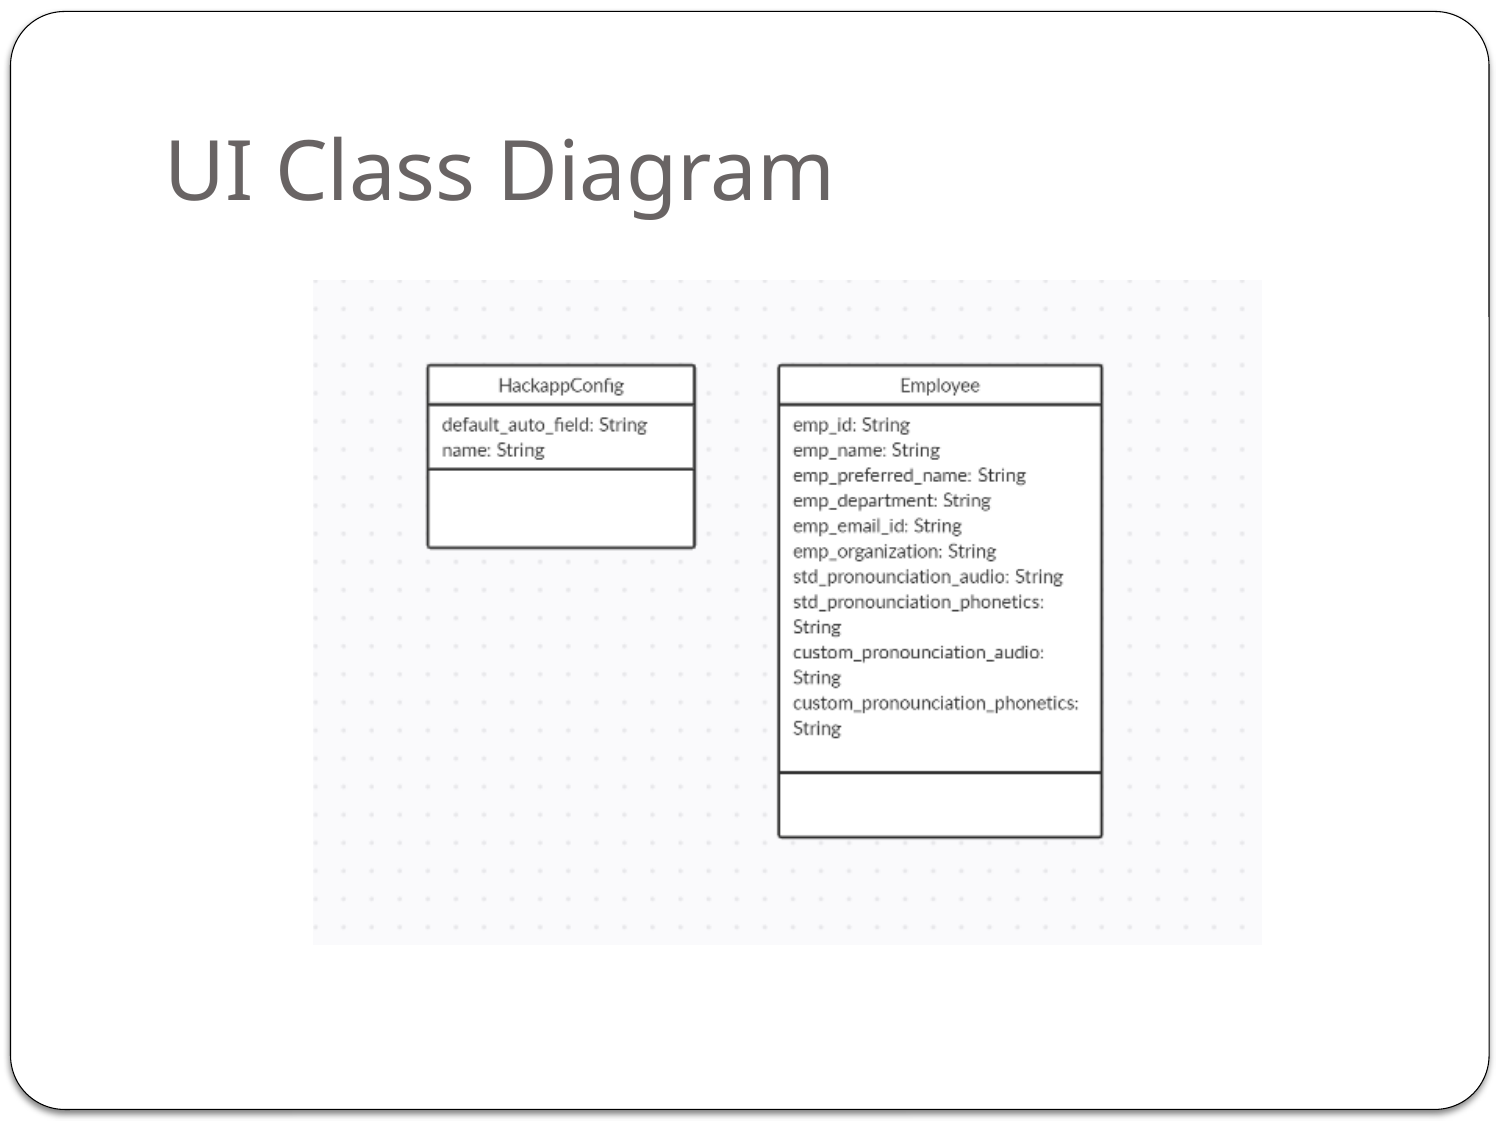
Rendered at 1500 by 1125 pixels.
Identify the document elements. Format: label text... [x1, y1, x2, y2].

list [312, 280, 1262, 945]
title UI Class Diagram [150, 45, 1425, 233]
